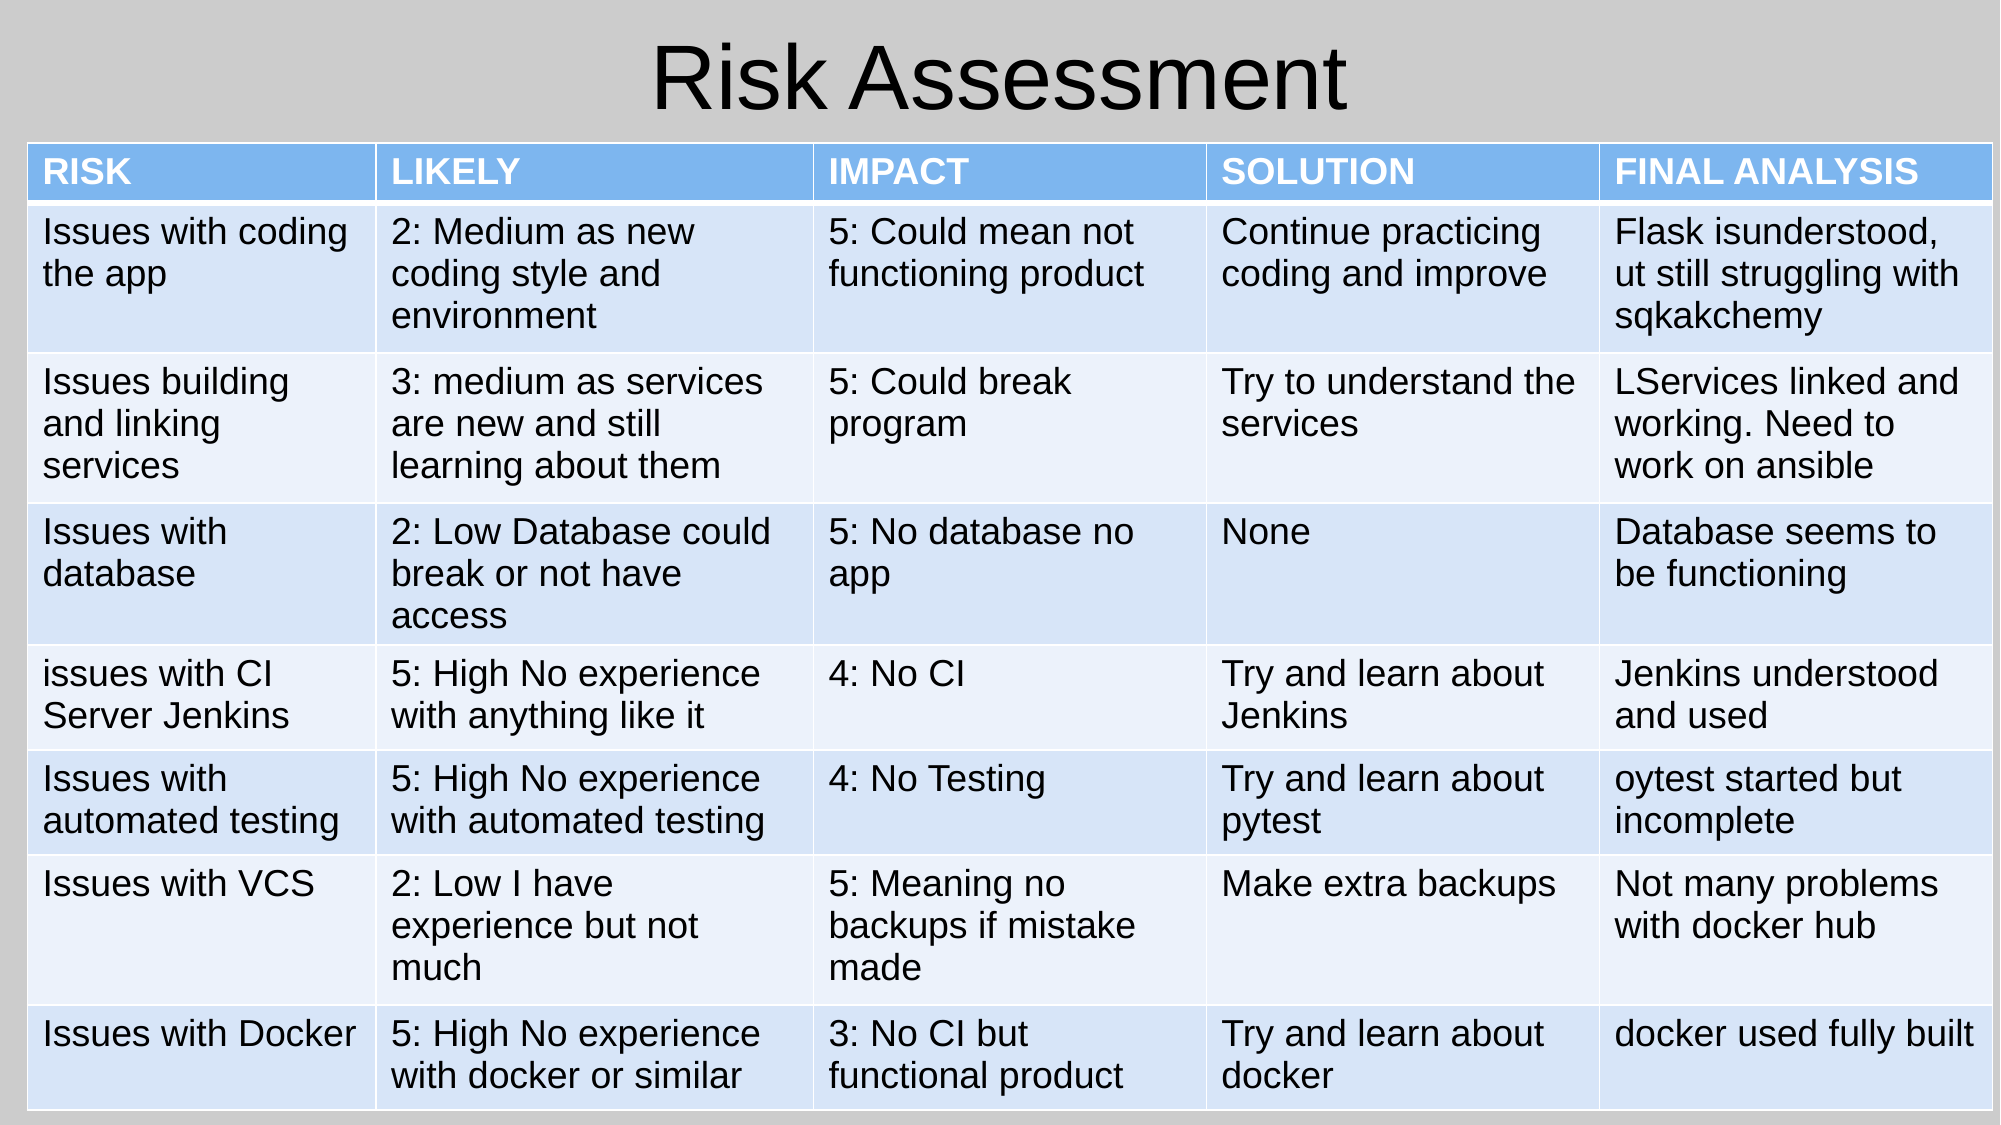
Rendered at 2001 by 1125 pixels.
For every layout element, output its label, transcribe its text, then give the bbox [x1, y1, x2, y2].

table_cell Try to understand the services [1207, 354, 1599, 502]
table_cell 5: Could mean not functioning product [814, 206, 1206, 352]
table_cell Continue practicing coding and improve [1207, 206, 1599, 352]
table_cell LServices linked and working. Need to work on ansible [1600, 354, 1992, 502]
table_cell 5: High No experience with docker or similar [377, 1006, 813, 1109]
table_cell Issues with coding the app [28, 206, 375, 352]
table_cell docker used fully built [1600, 1006, 1992, 1109]
table_cell 3: medium as services are new and still learning about them [377, 354, 813, 502]
table_cell 2: Medium as new coding style and environment [377, 206, 813, 352]
table_cell 5: Meaning no backups if mistake made [814, 856, 1206, 1004]
table_cell None [1207, 504, 1599, 644]
table_cell Issues building and linking services [28, 354, 375, 502]
table_cell Issues with VCS [28, 856, 375, 1004]
table_cell issues with CI Server Jenkins [28, 646, 375, 749]
table_cell Issues with Docker [28, 1006, 375, 1109]
table_cell 2: Low Database could break or not have access [377, 504, 813, 644]
table_cell Issues with database [28, 504, 375, 644]
table_cell Try and learn about Jenkins [1207, 646, 1599, 749]
table_cell Jenkins understood and used [1600, 646, 1992, 749]
table_cell 2: Low I have experience but not much [377, 856, 813, 1004]
table_cell Flask isunderstood, ut still struggling with sqkakchemy [1600, 206, 1992, 352]
table_cell oytest started but incomplete [1600, 751, 1992, 854]
table_cell 3: No CI but functional product [814, 1006, 1206, 1109]
table_header FINAL ANALYSIS [1600, 144, 1992, 200]
table_header RISK [28, 144, 375, 200]
table_cell 5: Could break program [814, 354, 1206, 502]
table_cell 5: No database no app [814, 504, 1206, 644]
table_cell Issues with automated testing [28, 751, 375, 854]
title Risk Assessment [99, 0, 1901, 142]
table_cell 5: High No experience with anything like it [377, 646, 813, 749]
table_header SOLUTION [1207, 144, 1599, 200]
table_cell 5: High No experience with automated testing [377, 751, 813, 854]
table_cell Database seems to be functioning [1600, 504, 1992, 644]
table_cell Make extra backups [1207, 856, 1599, 1004]
table_cell Not many problems with docker hub [1600, 856, 1992, 1004]
table_cell Try and learn about docker [1207, 1006, 1599, 1109]
table_cell 4: No Testing [814, 751, 1206, 854]
table_header LIKELY [377, 144, 813, 200]
table_header IMPACT [814, 144, 1206, 200]
table_cell Try and learn about pytest [1207, 751, 1599, 854]
table_cell 4: No CI [814, 646, 1206, 749]
